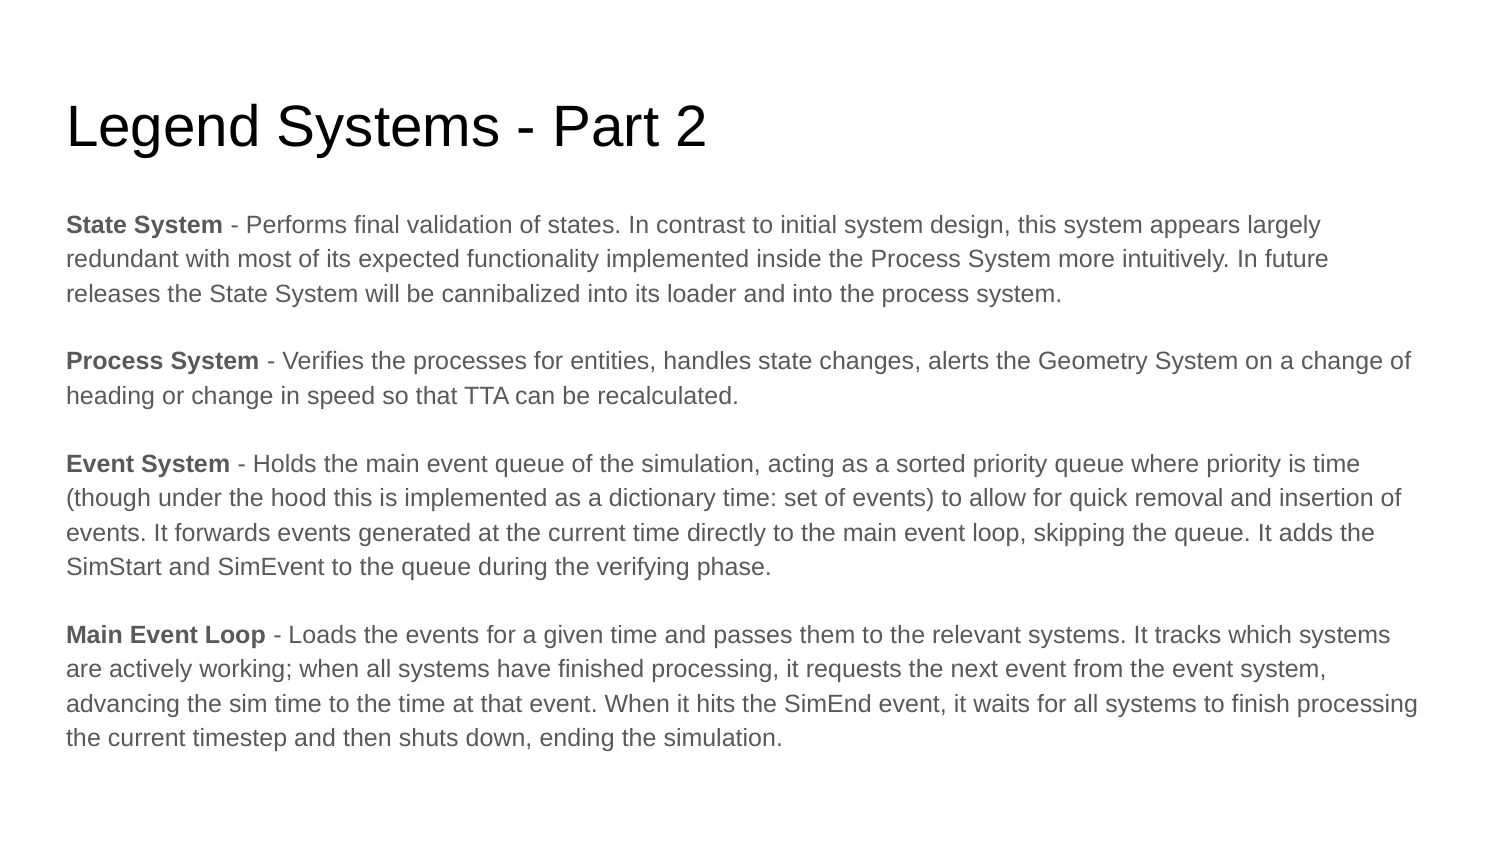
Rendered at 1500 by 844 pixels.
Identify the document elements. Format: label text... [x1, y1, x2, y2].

title Legend Systems - Part 2 [51, 72, 1449, 167]
list State System - Performs final validation of states. In contrast to initial system design, this system appears largely redundant with most of its expected functionality implemented inside the Process System more intuitively. In future releases the State System will be cannibalized into its loader and into the process system. Process System - Verifies the processes for entities, handles state changes, alerts the Geometry System on a change of heading or change in speed so that TTA can be recalculated. Event System - Holds the main event queue of the simulation, acting as a sorted priority queue where priority is time (though under the hood this is implemented as a dictionary time: set of events) to allow for quick removal and insertion of events. It forwards events generated at the current time directly to the main event loop, skipping the queue. It adds the SimStart and SimEvent to the queue during the verifying phase. Main Event Loop - Loads the events for a given time and passes them to the relevant systems. It tracks which systems are actively working; when all systems have finished processing, it requests the next event from the event system, advancing the sim time to the time at that event. When it hits the SimEnd event, it waits for all systems to finish processing the current timestep and then shuts down, ending the simulation. [51, 189, 1449, 750]
